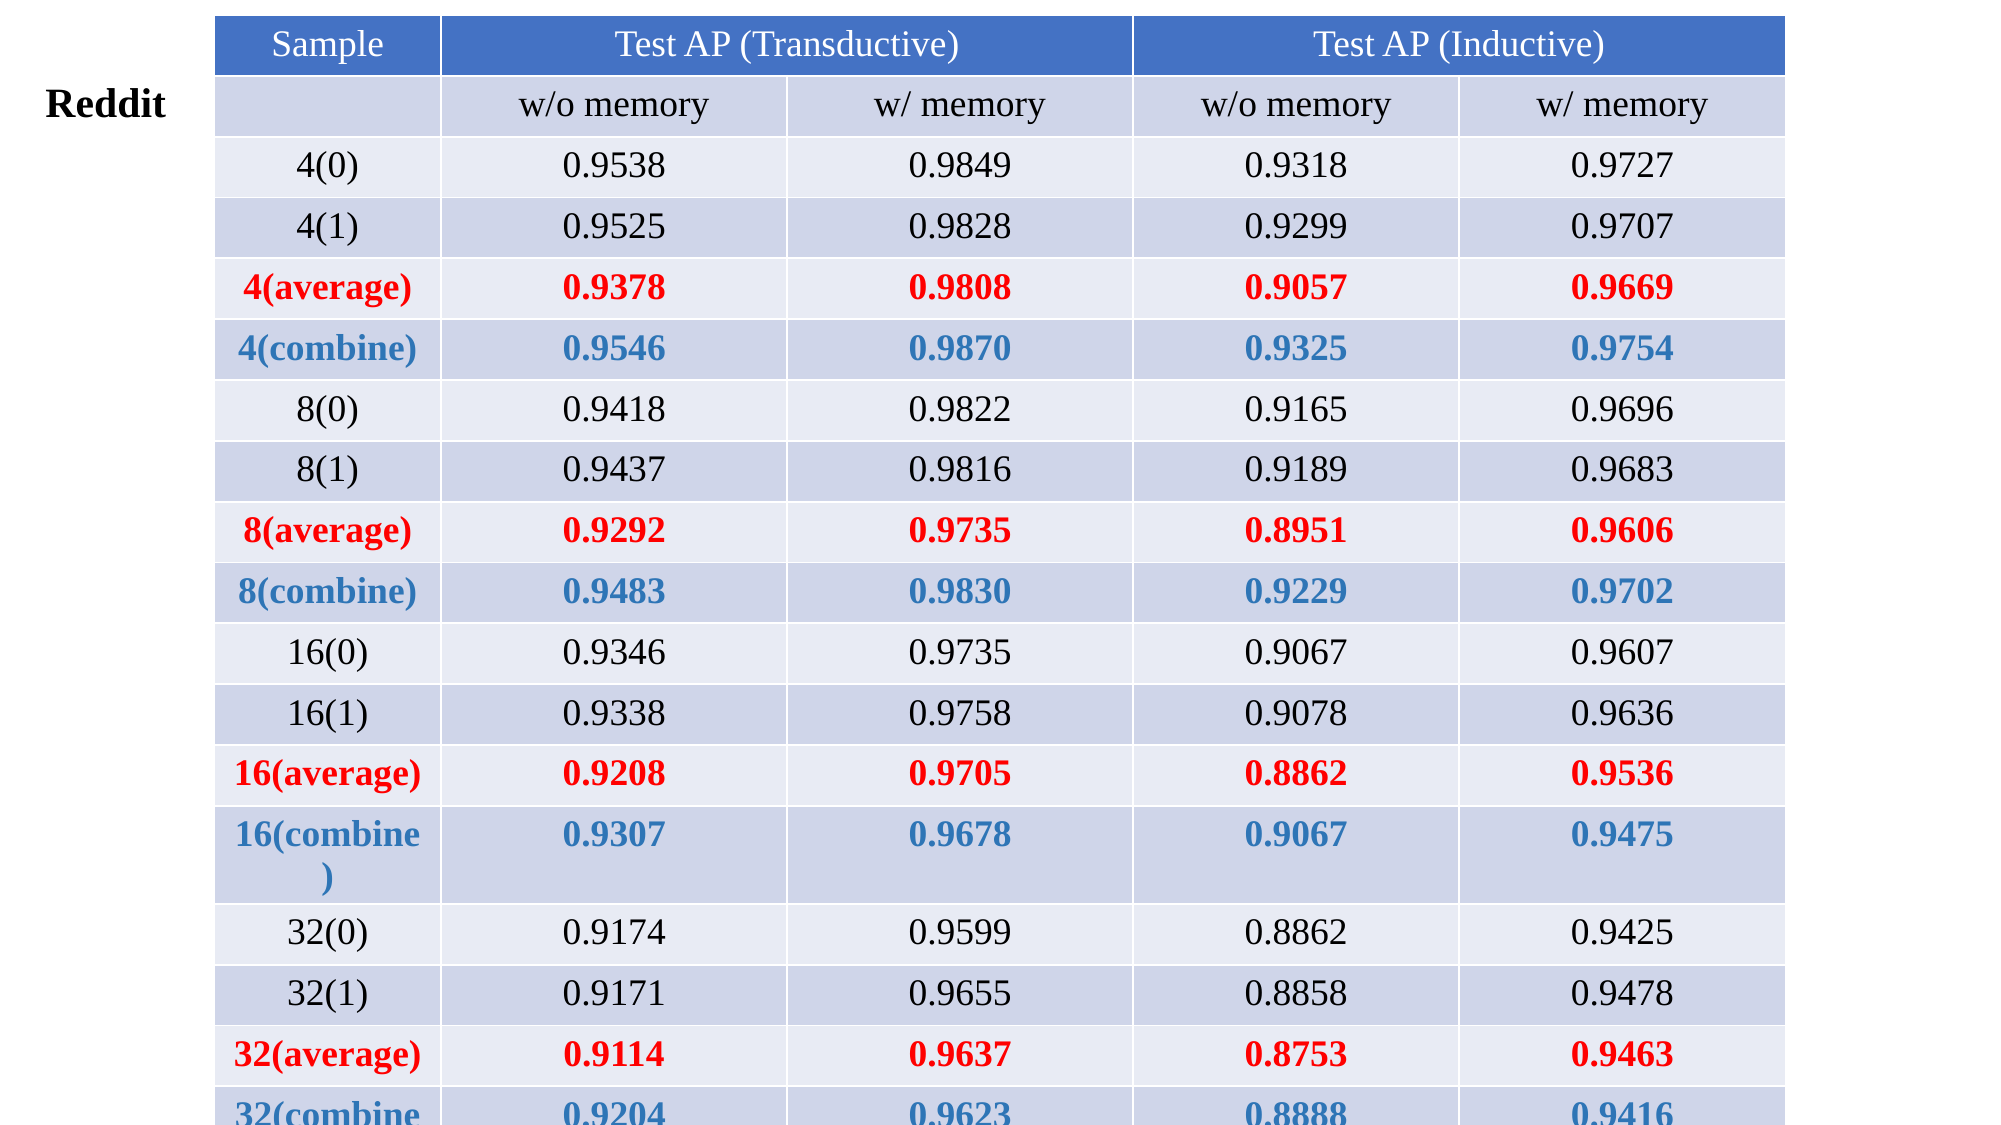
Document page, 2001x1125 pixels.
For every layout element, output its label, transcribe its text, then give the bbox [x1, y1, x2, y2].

table_cell 0.9830 [788, 563, 1132, 622]
table_cell 0.9325 [1134, 320, 1458, 379]
table_cell 16(0) [215, 624, 440, 683]
table_cell w/o memory [1134, 77, 1458, 136]
table_cell 0.9599 [788, 905, 1132, 964]
table_cell 0.9318 [1134, 138, 1458, 197]
table_cell 4(0) [215, 138, 440, 197]
table_cell 0.9475 [1460, 807, 1785, 903]
table_cell 0.9478 [1460, 966, 1785, 1025]
table_cell 0.9623 [788, 1087, 1132, 1125]
table_cell 0.9165 [1134, 381, 1458, 440]
table_cell 0.9229 [1134, 563, 1458, 622]
table_cell 0.9637 [788, 1026, 1132, 1085]
table_cell 0.9057 [1134, 259, 1458, 318]
table_cell 0.9758 [788, 685, 1132, 744]
table_cell 0.9816 [788, 442, 1132, 501]
table_header Test AP (Transductive) [442, 16, 1132, 75]
table_cell 0.8858 [1134, 966, 1458, 1025]
table_cell 0.9378 [442, 259, 786, 318]
table_cell 0.9870 [788, 320, 1132, 379]
table_cell 8(1) [215, 442, 440, 501]
table_cell 0.9678 [788, 807, 1132, 903]
table_cell w/ memory [1460, 77, 1785, 136]
table_cell 0.9208 [442, 746, 786, 805]
table_cell 0.9546 [442, 320, 786, 379]
table_cell 0.9483 [442, 563, 786, 622]
table_cell 16(1) [215, 685, 440, 744]
table_cell 0.9525 [442, 198, 786, 257]
table_cell 0.8862 [1134, 905, 1458, 964]
table_cell 32(0) [215, 905, 440, 964]
table_cell 0.9204 [442, 1087, 786, 1125]
table_cell 8(0) [215, 381, 440, 440]
table_cell 0.9338 [442, 685, 786, 744]
table_cell 0.9705 [788, 746, 1132, 805]
table_cell 4(combine) [215, 320, 440, 379]
table_cell w/ memory [788, 77, 1132, 136]
table_cell 32(1) [215, 966, 440, 1025]
table_cell 4(1) [215, 198, 440, 257]
table_cell 0.9607 [1460, 624, 1785, 683]
table_cell 0.9418 [442, 381, 786, 440]
table_cell 0.9606 [1460, 503, 1785, 562]
table_cell 0.9669 [1460, 259, 1785, 318]
table_cell 0.9702 [1460, 563, 1785, 622]
table_cell 0.9299 [1134, 198, 1458, 257]
table_cell 0.9655 [788, 966, 1132, 1025]
table_cell 0.9307 [442, 807, 786, 903]
table_cell 0.8888 [1134, 1087, 1458, 1125]
table_cell 16(average) [215, 746, 440, 805]
table_cell 0.9067 [1134, 807, 1458, 903]
table_cell 0.9727 [1460, 138, 1785, 197]
table_cell 0.9114 [442, 1026, 786, 1085]
table_cell 0.9808 [788, 259, 1132, 318]
table_cell 32(combine) [215, 1087, 440, 1125]
table_cell 8(combine) [215, 563, 440, 622]
table_cell 0.8753 [1134, 1026, 1458, 1085]
table_cell 0.9292 [442, 503, 786, 562]
table_cell 0.9346 [442, 624, 786, 683]
table_cell 0.9696 [1460, 381, 1785, 440]
table_cell 0.9171 [442, 966, 786, 1025]
table_cell 0.9707 [1460, 198, 1785, 257]
table_cell 0.9754 [1460, 320, 1785, 379]
table_cell 0.9735 [788, 503, 1132, 562]
table_cell 0.8862 [1134, 746, 1458, 805]
table_cell 4(average) [215, 259, 440, 318]
table_cell 0.9849 [788, 138, 1132, 197]
table_cell 0.9189 [1134, 442, 1458, 501]
table_cell 8(average) [215, 503, 440, 562]
table_cell 0.9536 [1460, 746, 1785, 805]
table_cell 0.9822 [788, 381, 1132, 440]
table_cell 0.9538 [442, 138, 786, 197]
table_cell 32(average) [215, 1026, 440, 1085]
text_box Reddit [30, 67, 182, 133]
table_cell [215, 77, 440, 136]
table_header Sample [215, 16, 440, 75]
table_cell 0.9735 [788, 624, 1132, 683]
table_cell 0.8951 [1134, 503, 1458, 562]
table_cell 16(combine) [215, 807, 440, 903]
table_header Test AP (Inductive) [1134, 16, 1785, 75]
table_cell 0.9425 [1460, 905, 1785, 964]
table_cell 0.9078 [1134, 685, 1458, 744]
table_cell w/o memory [442, 77, 786, 136]
table_cell 0.9683 [1460, 442, 1785, 501]
table_cell 0.9437 [442, 442, 786, 501]
table_cell 0.9067 [1134, 624, 1458, 683]
table_cell 0.9828 [788, 198, 1132, 257]
table_cell 0.9636 [1460, 685, 1785, 744]
table_cell 0.9463 [1460, 1026, 1785, 1085]
table_cell 0.9174 [442, 905, 786, 964]
table_cell 0.9416 [1460, 1087, 1785, 1125]
